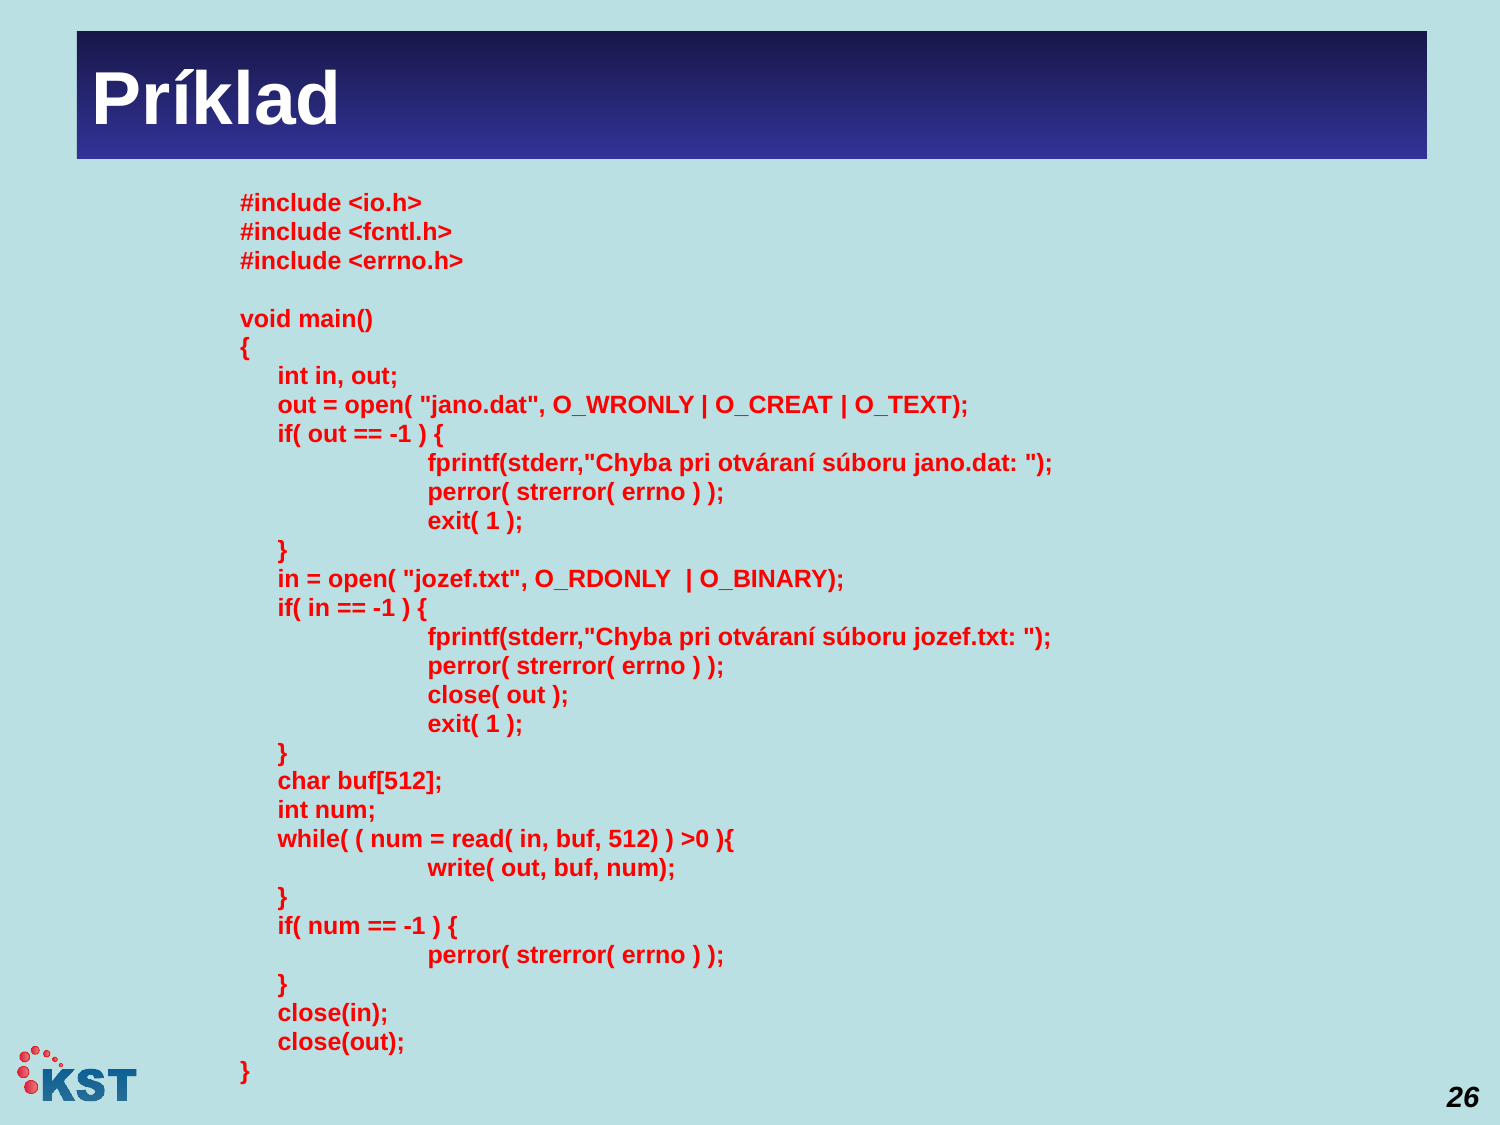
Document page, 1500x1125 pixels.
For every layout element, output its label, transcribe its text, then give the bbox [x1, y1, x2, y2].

text_box 26 [1414, 1070, 1495, 1118]
picture [17, 1046, 140, 1106]
title Príklad [76, 30, 1428, 159]
list #include <io.h> #include <fcntl.h> #include <errno.h> void main() { int in, out; out = open( "jano.dat", O_WRONLY | O_CREAT | O_TEXT); if( out == -1 ) { fprintf(stderr,"Chyba pri otváraní súboru jano.dat: "); perror( strerror( errno ) ); exit( 1 ); } in = open( "jozef.txt", O_RDONLY | O_BINARY); if( in == -1 ) { fprintf(stderr,"Chyba pri otváraní súboru jozef.txt: "); perror( strerror( errno ) ); close( out ); exit( 1 ); } char buf[512]; int num; while( ( num = read( in, buf, 512) ) >0 ){ write( out, buf, num); } if( num == -1 ) { perror( strerror( errno ) ); } close(in); close(out); } [75, 184, 1425, 1125]
